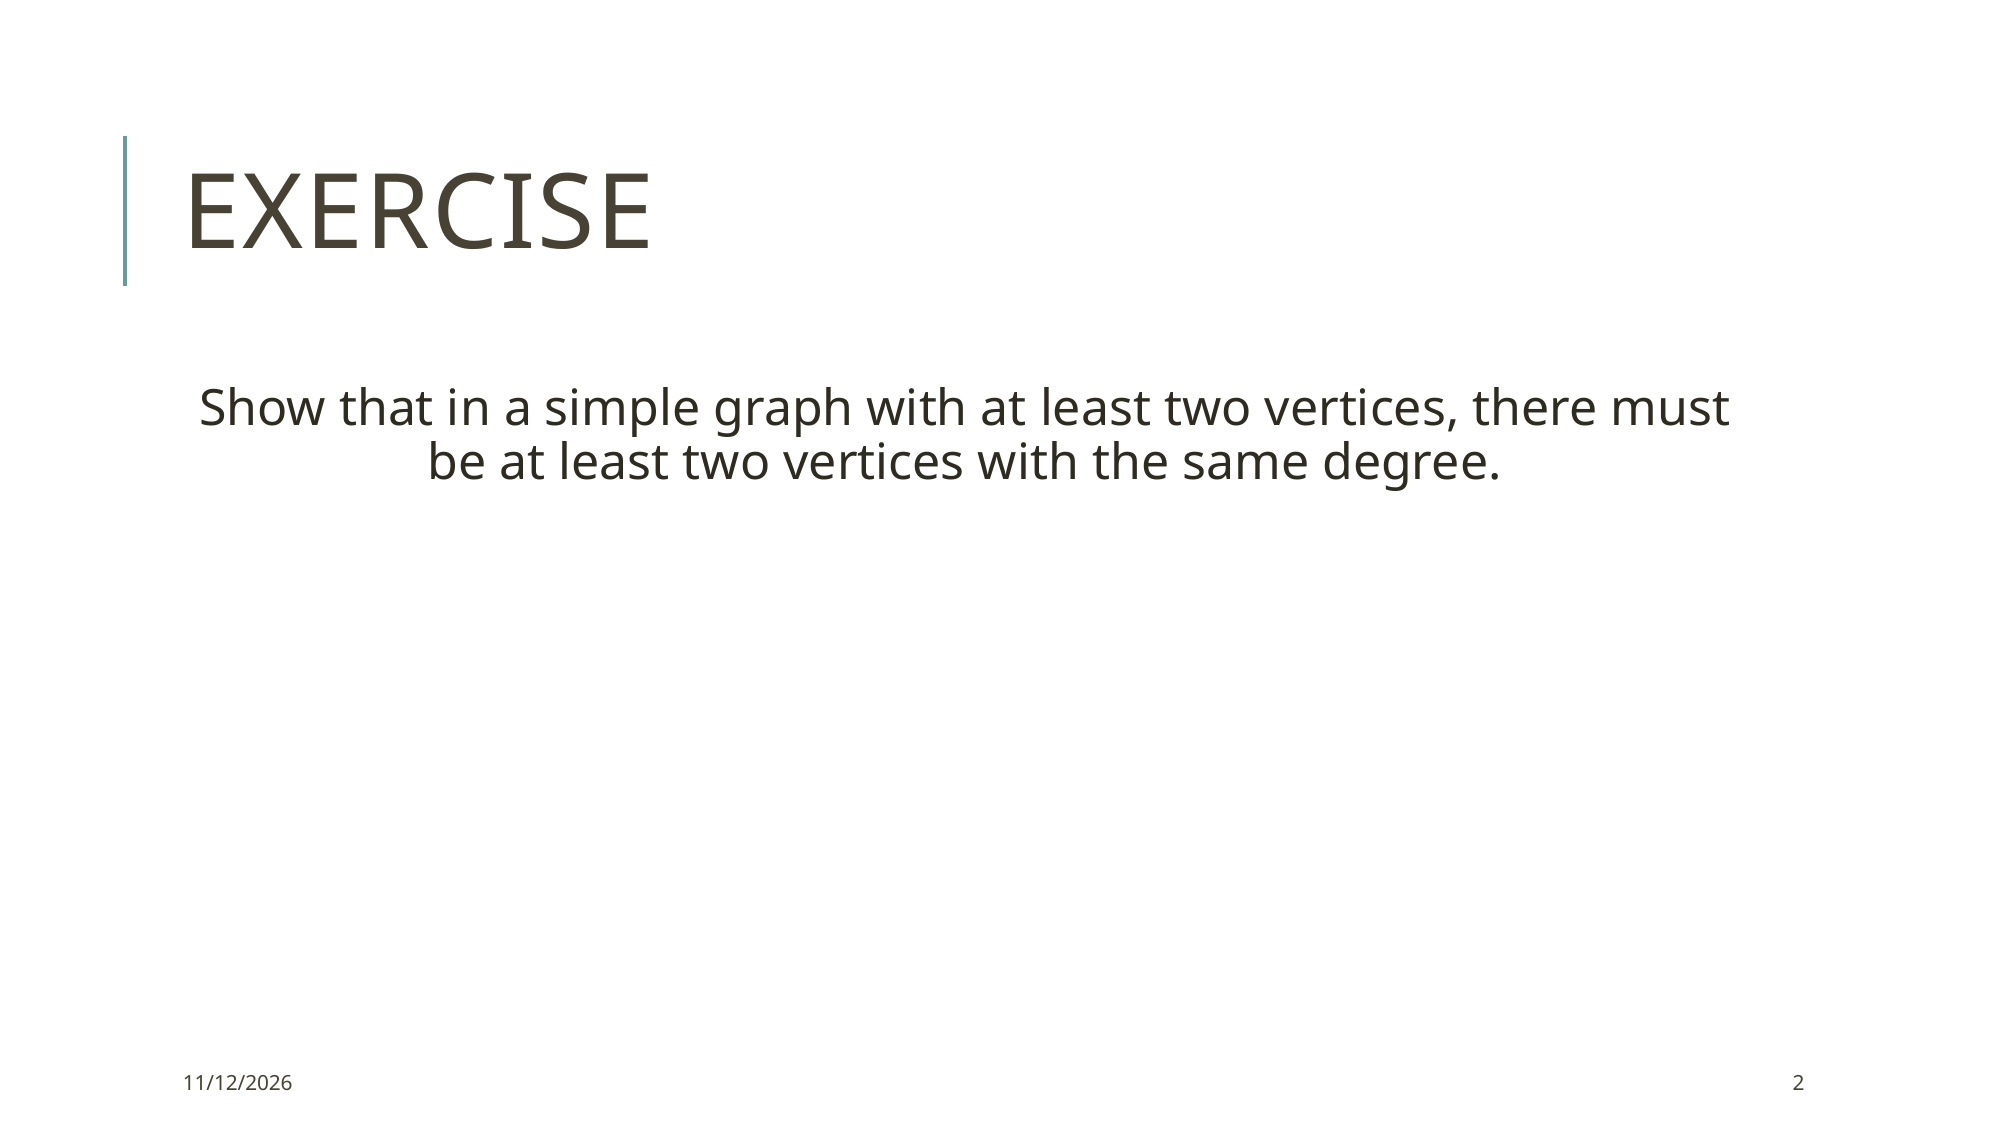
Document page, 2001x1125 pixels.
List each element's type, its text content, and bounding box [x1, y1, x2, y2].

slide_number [168, 1061, 522, 1107]
slide_number 2 [1777, 1061, 1938, 1107]
list Show that in a simple graph with at least two vertices, there must be at least two vertices with the same degree. [168, 375, 1763, 1035]
title Exercise [168, 96, 1763, 342]
